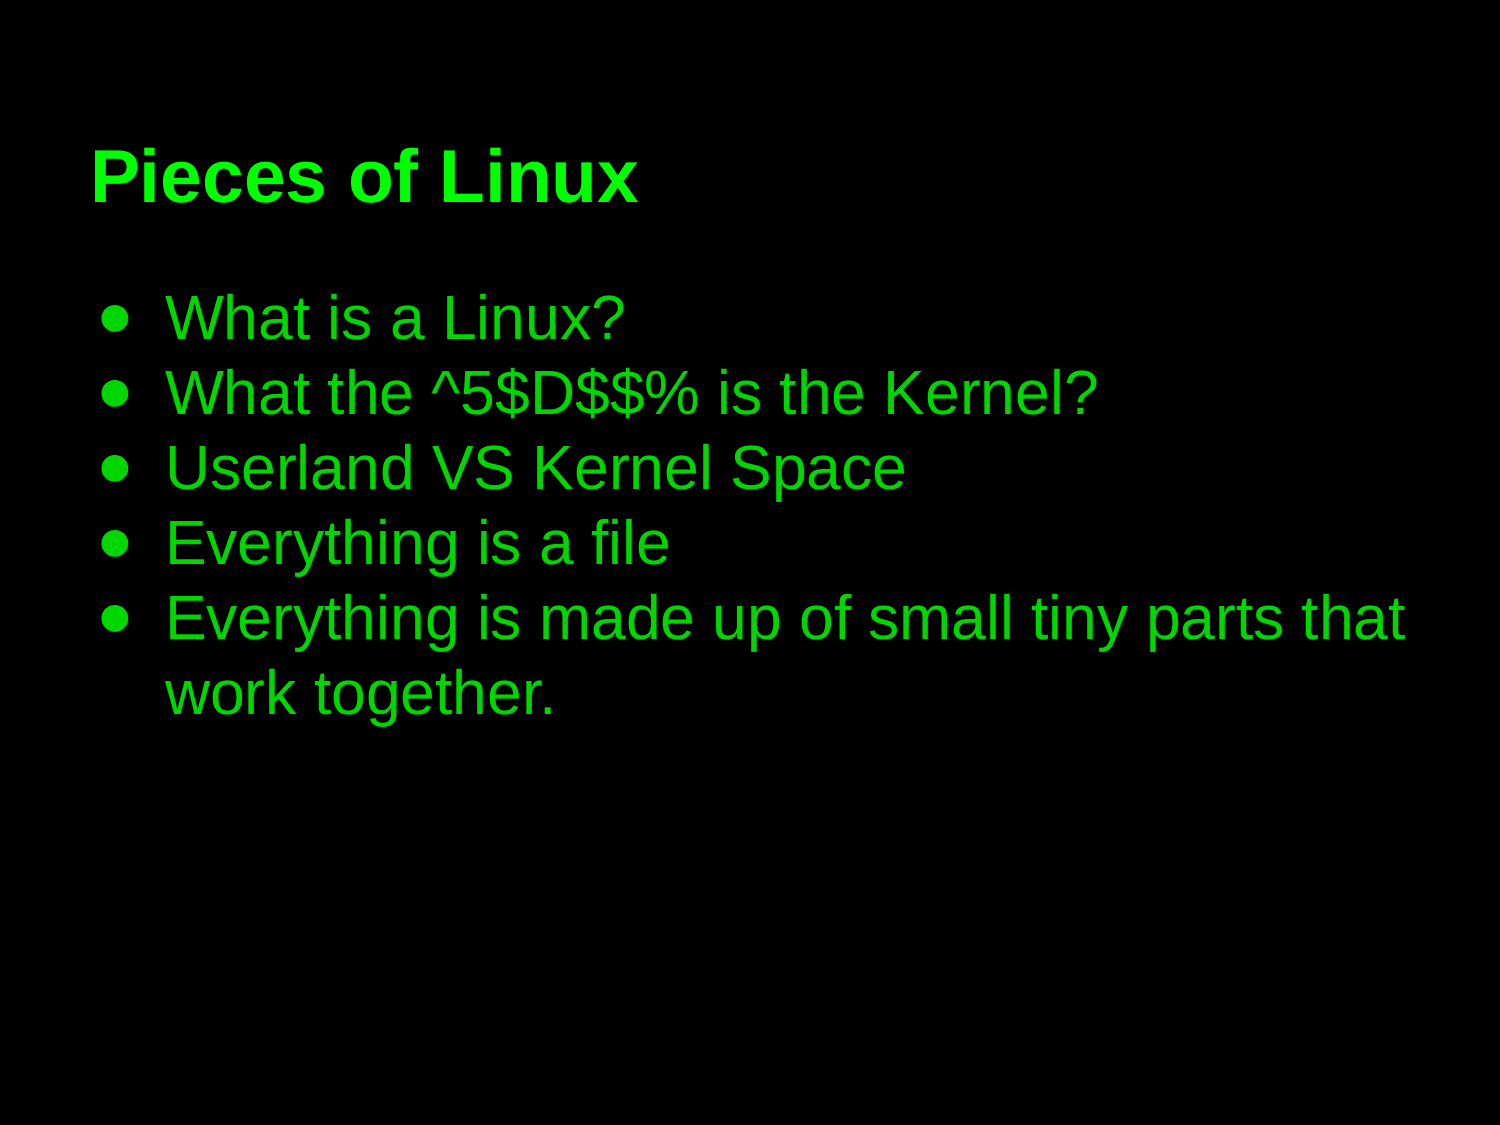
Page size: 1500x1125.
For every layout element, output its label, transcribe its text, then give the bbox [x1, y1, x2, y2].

list What is a Linux? What the ^5$D$$% is the Kernel? Userland VS Kernel Space Everything is a file Everything is made up of small tiny parts that work together. [75, 262, 1425, 1078]
title Pieces of Linux [75, 45, 1425, 233]
